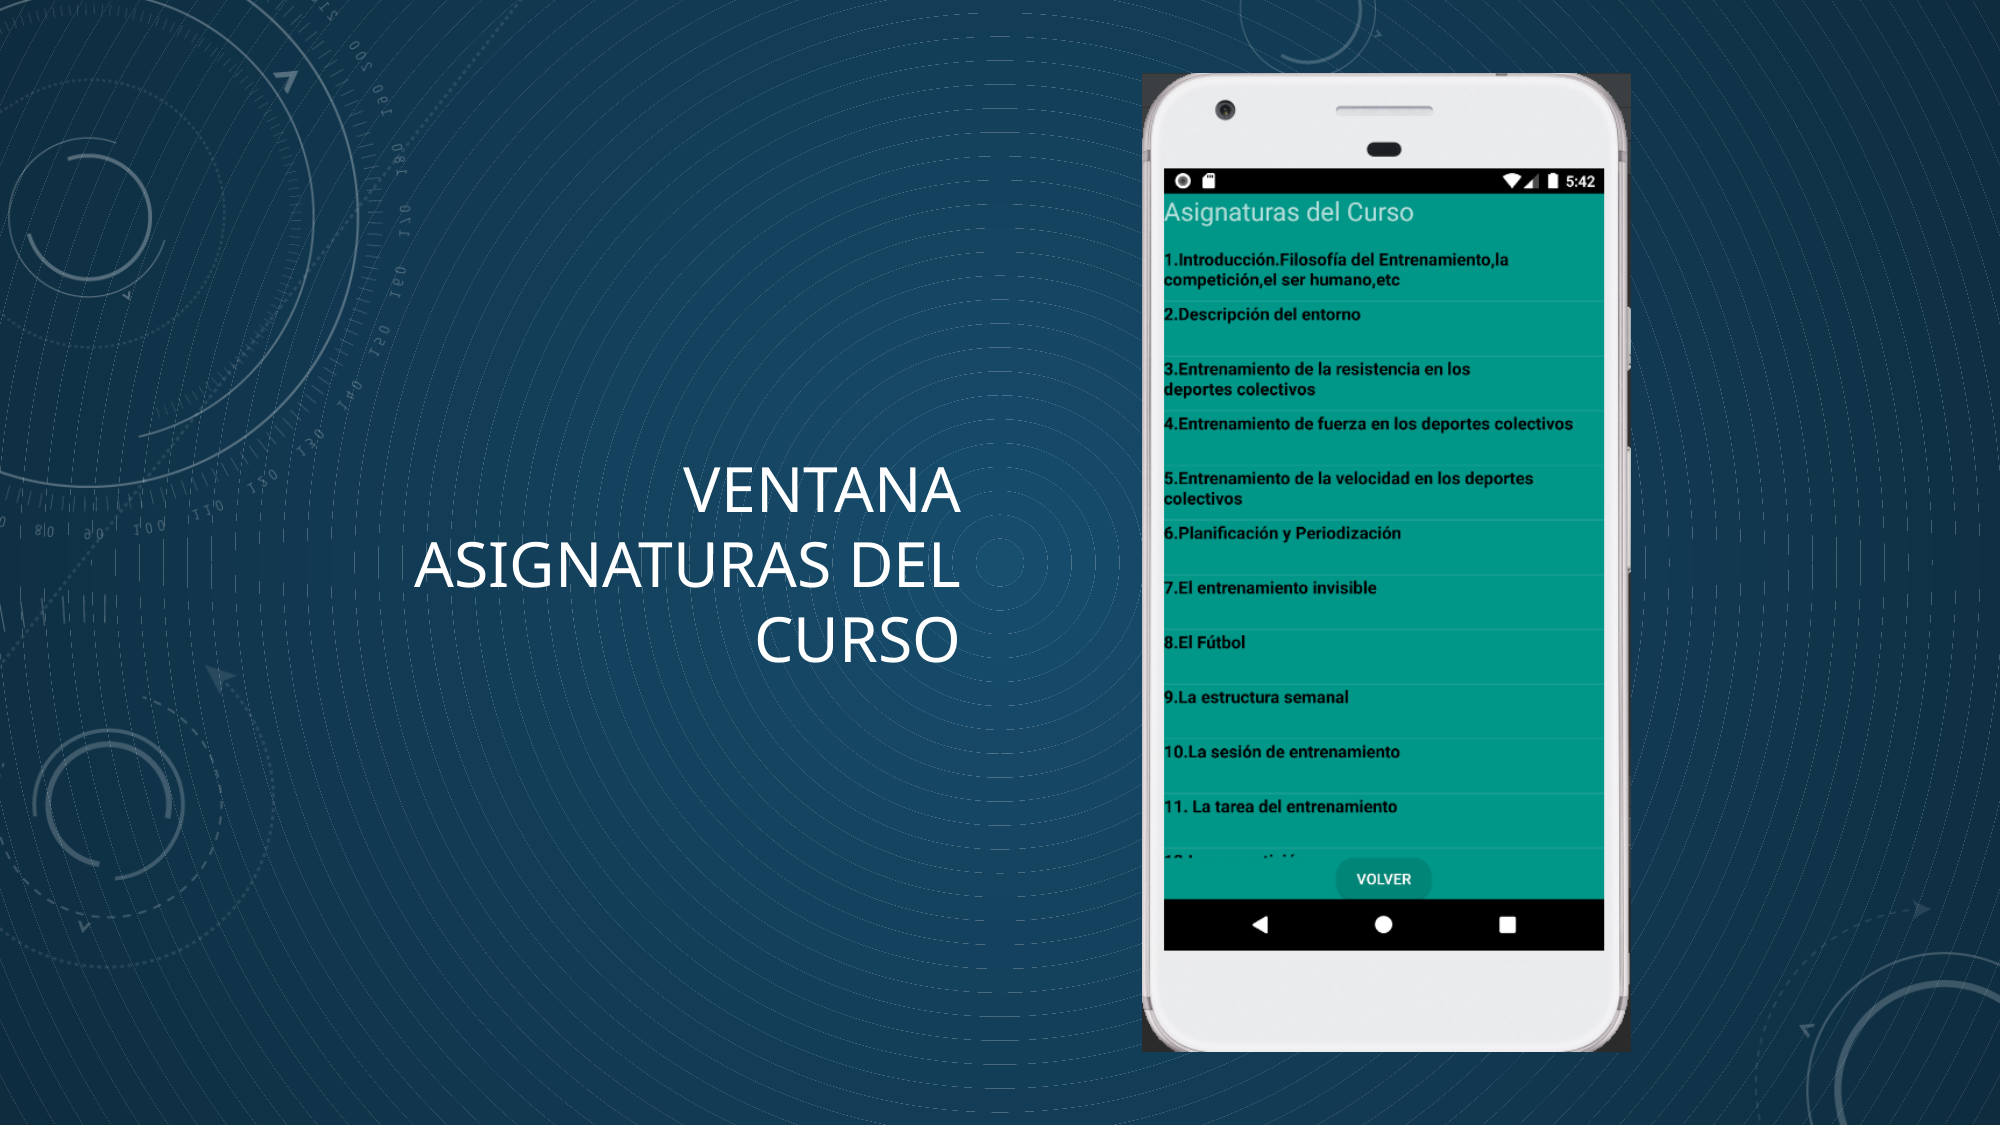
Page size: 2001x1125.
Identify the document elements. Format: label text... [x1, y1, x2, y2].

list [1142, 73, 1631, 1052]
picture [0, 0, 2000, 1125]
title Ventana asignaturas del curso [351, 459, 977, 666]
